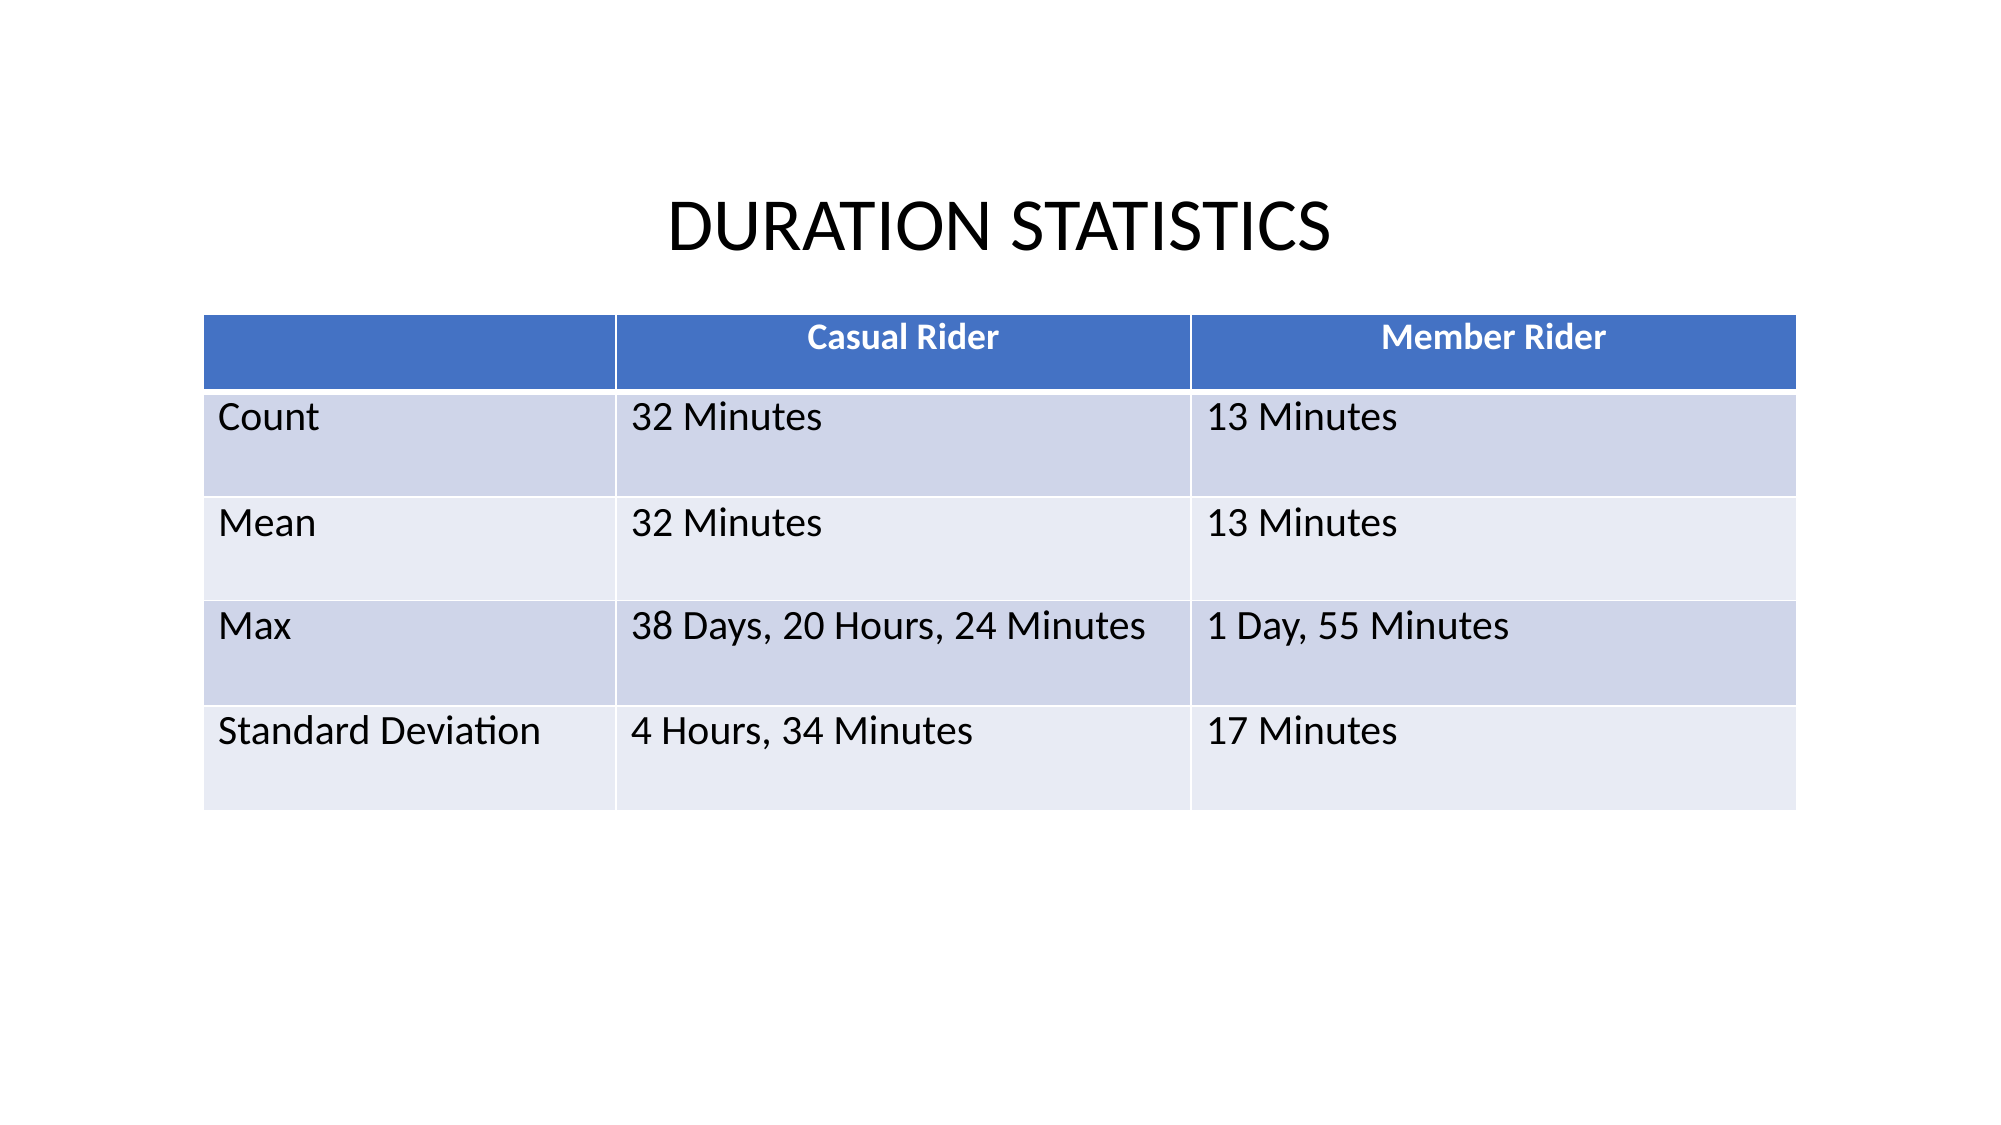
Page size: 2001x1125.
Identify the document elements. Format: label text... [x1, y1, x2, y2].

text_box DURATION STATISTICS [635, 167, 1365, 273]
table_cell Max [204, 601, 615, 705]
table_cell 13 Minutes [1192, 395, 1796, 496]
table_cell Standard Deviation [204, 707, 615, 810]
table_header Casual Rider [617, 315, 1190, 389]
table_cell 13 Minutes [1192, 498, 1796, 600]
table_cell 17 Minutes [1192, 707, 1796, 810]
table_header [204, 315, 615, 389]
table_cell Count [204, 395, 615, 496]
table_cell 32 Minutes [617, 395, 1190, 496]
table_cell 32 Minutes [617, 498, 1190, 600]
table_cell 1 Day, 55 Minutes [1192, 601, 1796, 705]
table_cell Mean [204, 498, 615, 600]
table_header Member Rider [1192, 315, 1796, 389]
table_cell 38 Days, 20 Hours, 24 Minutes [617, 601, 1190, 705]
table_cell 4 Hours, 34 Minutes [617, 707, 1190, 810]
